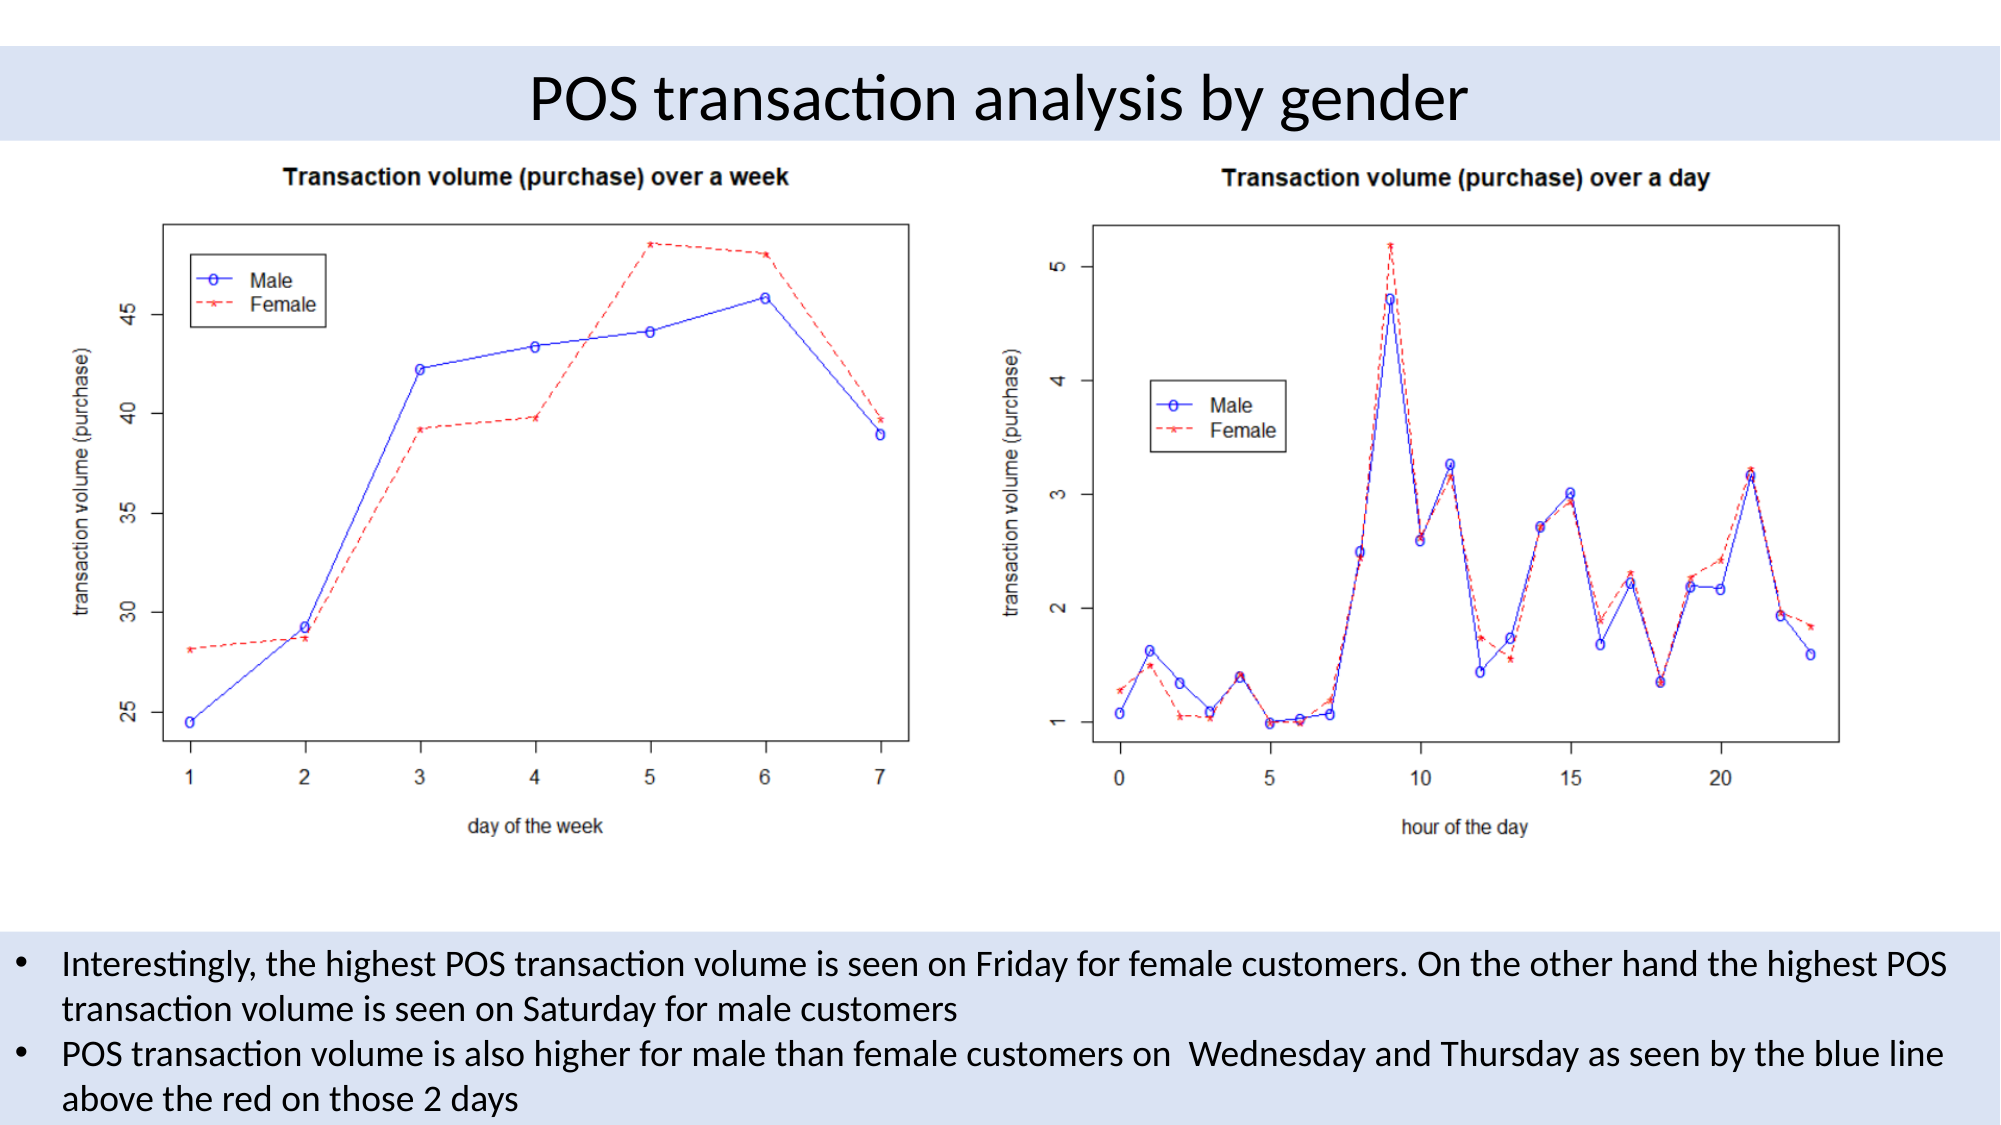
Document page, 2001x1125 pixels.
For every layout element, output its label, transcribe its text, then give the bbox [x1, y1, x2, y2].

text_box POS transaction analysis by gender [0, 46, 2000, 141]
text_box Interestingly, the highest POS transaction volume is seen on Friday for female customers. On the other hand the highest POS transaction volume is seen on Saturday for male customers POS transaction volume is also higher for male than female customers on Wednesday and Thursday as seen by the blue line above the red on those 2 days Both genders have highest POS transaction volume at about 9:00 of the day [0, 931, 2000, 1125]
picture [999, 145, 1871, 838]
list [66, 142, 924, 838]
